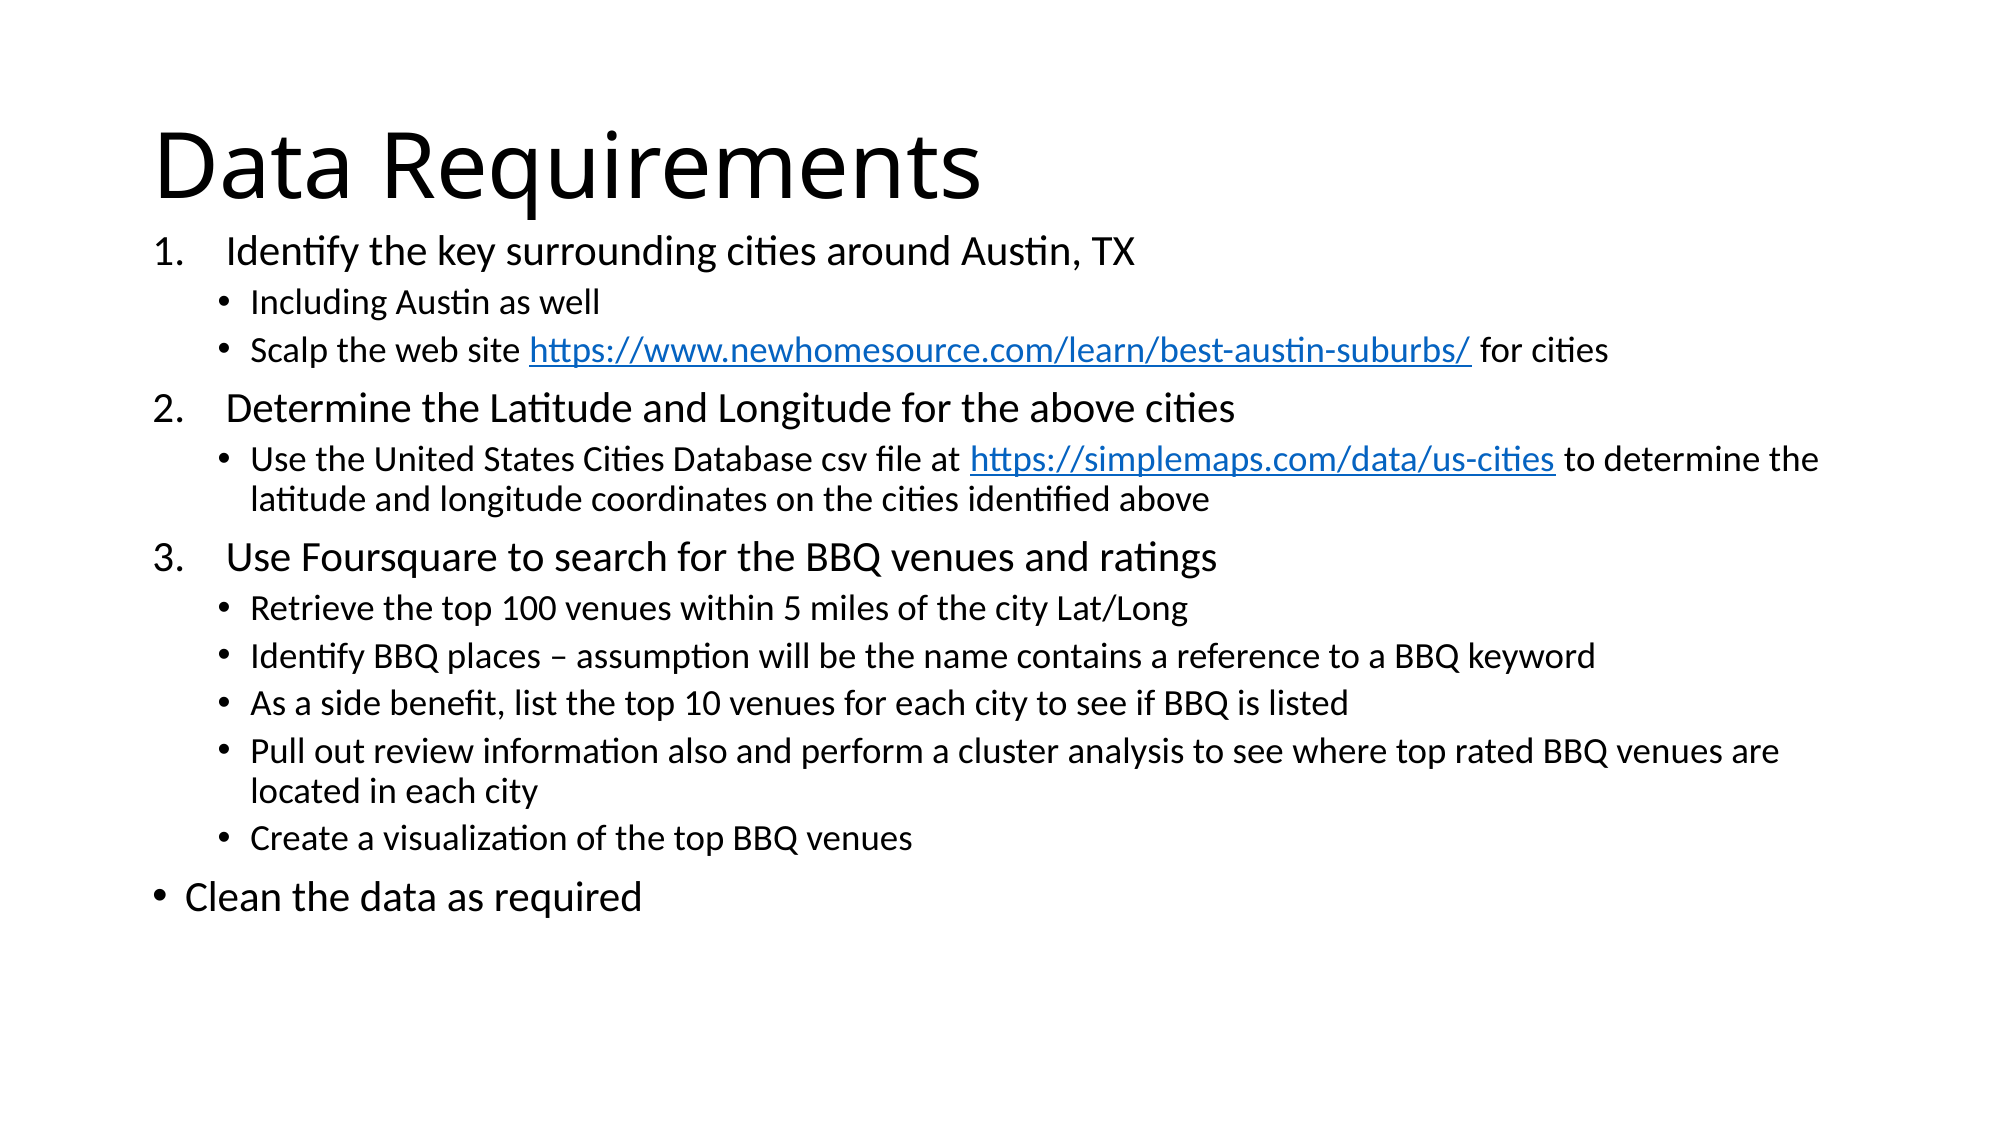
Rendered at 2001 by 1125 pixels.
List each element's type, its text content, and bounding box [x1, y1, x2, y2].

list Identify the key surrounding cities around Austin, TX Including Austin as well Scalp the web site https://www.newhomesource.com/learn/best-austin-suburbs/ for cities Determine the Latitude and Longitude for the above cities Use the United States Cities Database csv file at https://simplemaps.com/data/us-cities to determine the latitude and longitude coordinates on the cities identified above Use Foursquare to search for the BBQ venues and ratings Retrieve the top 100 venues within 5 miles of the city Lat/Long Identify BBQ places – assumption will be the name contains a reference to a BBQ keyword As a side benefit, list the top 10 venues for each city to see if BBQ is listed Pull out review information also and perform a cluster analysis to see where top rated BBQ venues are located in each city Create a visualization of the top BBQ venues Clean the data as required [137, 221, 1863, 935]
title Data Requirements [137, 59, 1863, 221]
